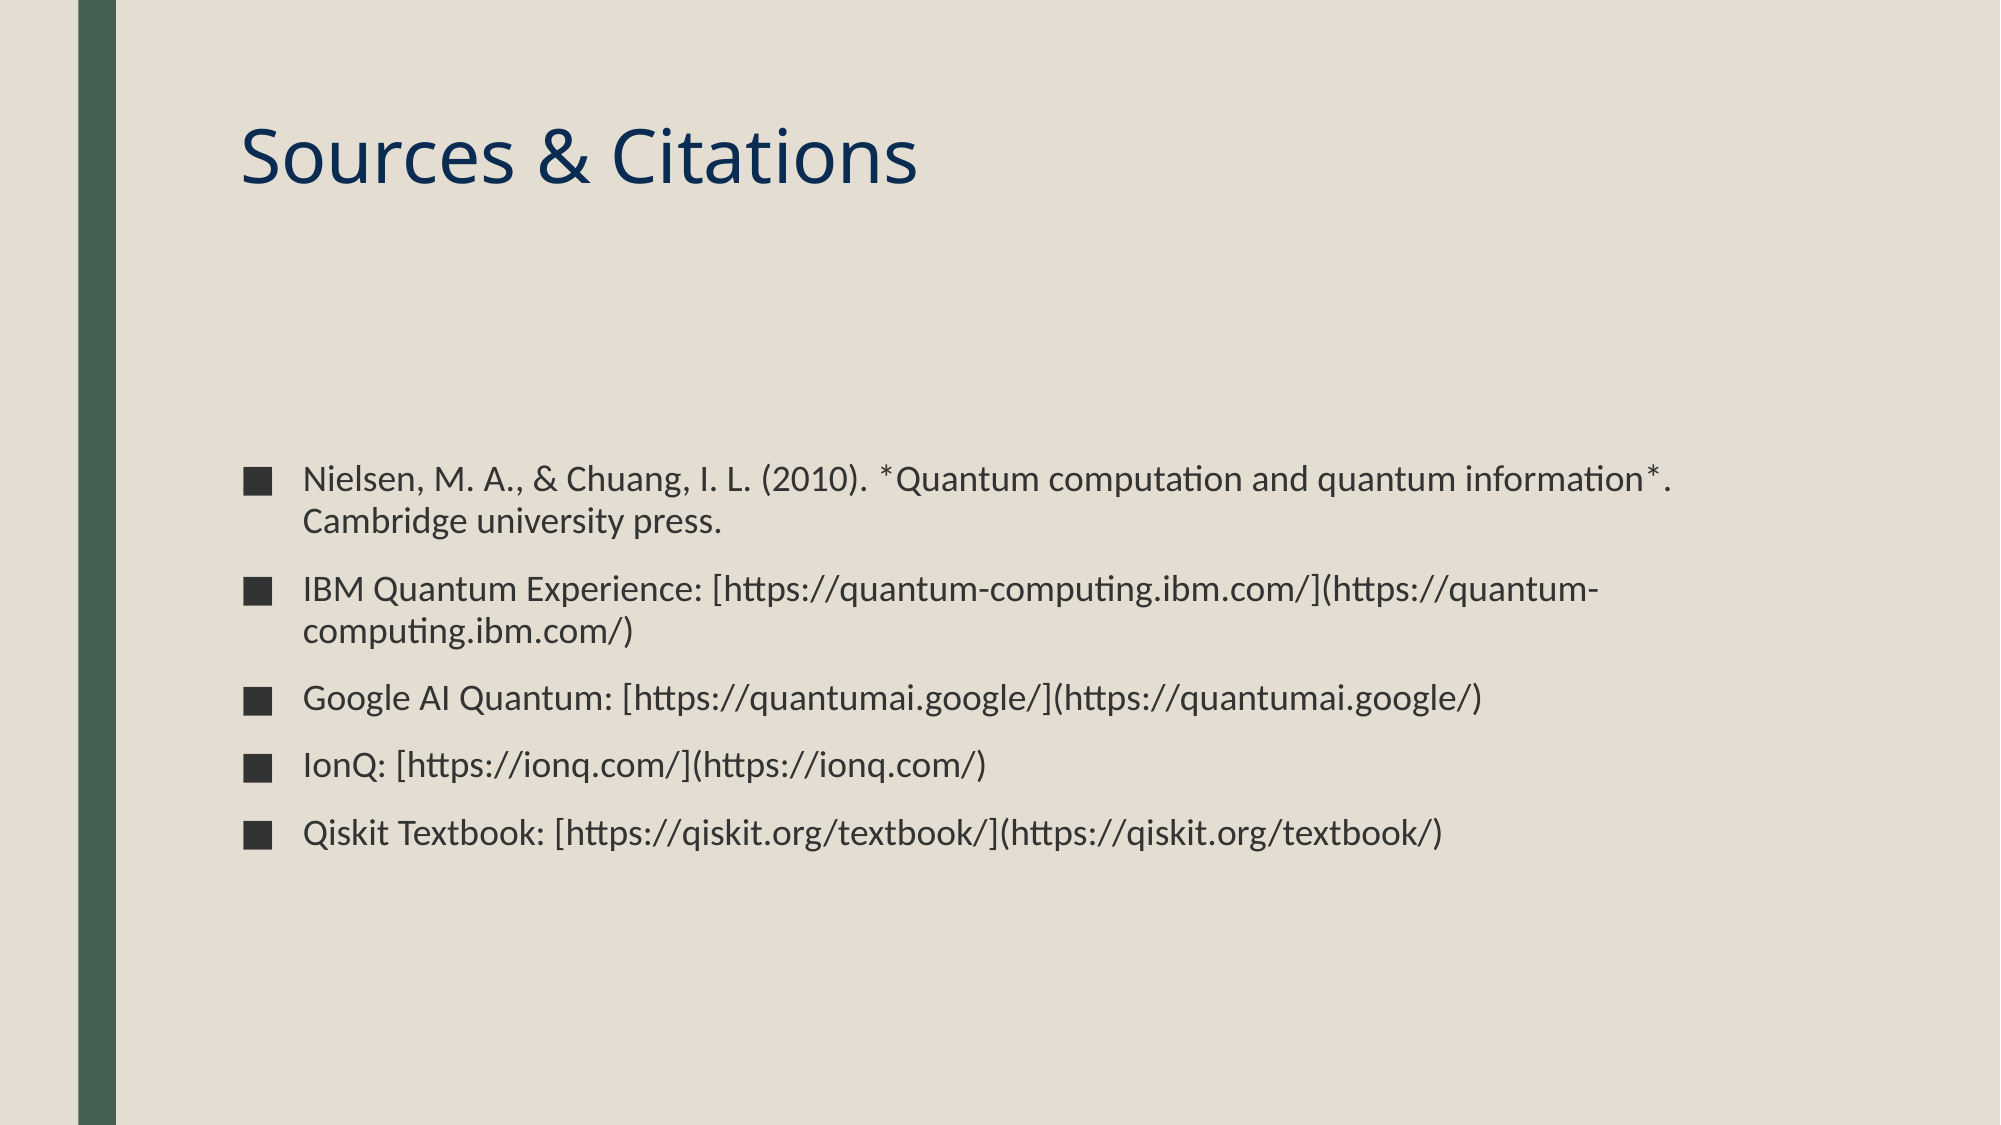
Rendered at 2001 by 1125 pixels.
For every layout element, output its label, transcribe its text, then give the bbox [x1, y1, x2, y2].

title Sources & Citations [225, 112, 1800, 357]
list Nielsen, M. A., & Chuang, I. L. (2010). *Quantum computation and quantum information*. Cambridge university press. IBM Quantum Experience: [https://quantum-computing.ibm.com/](https://quantum-computing.ibm.com/) Google AI Quantum: [https://quantumai.google/](https://quantumai.google/) IonQ: [https://ionq.com/](https://ionq.com/) Qiskit Textbook: [https://qiskit.org/textbook/](https://qiskit.org/textbook/) [225, 375, 1800, 963]
